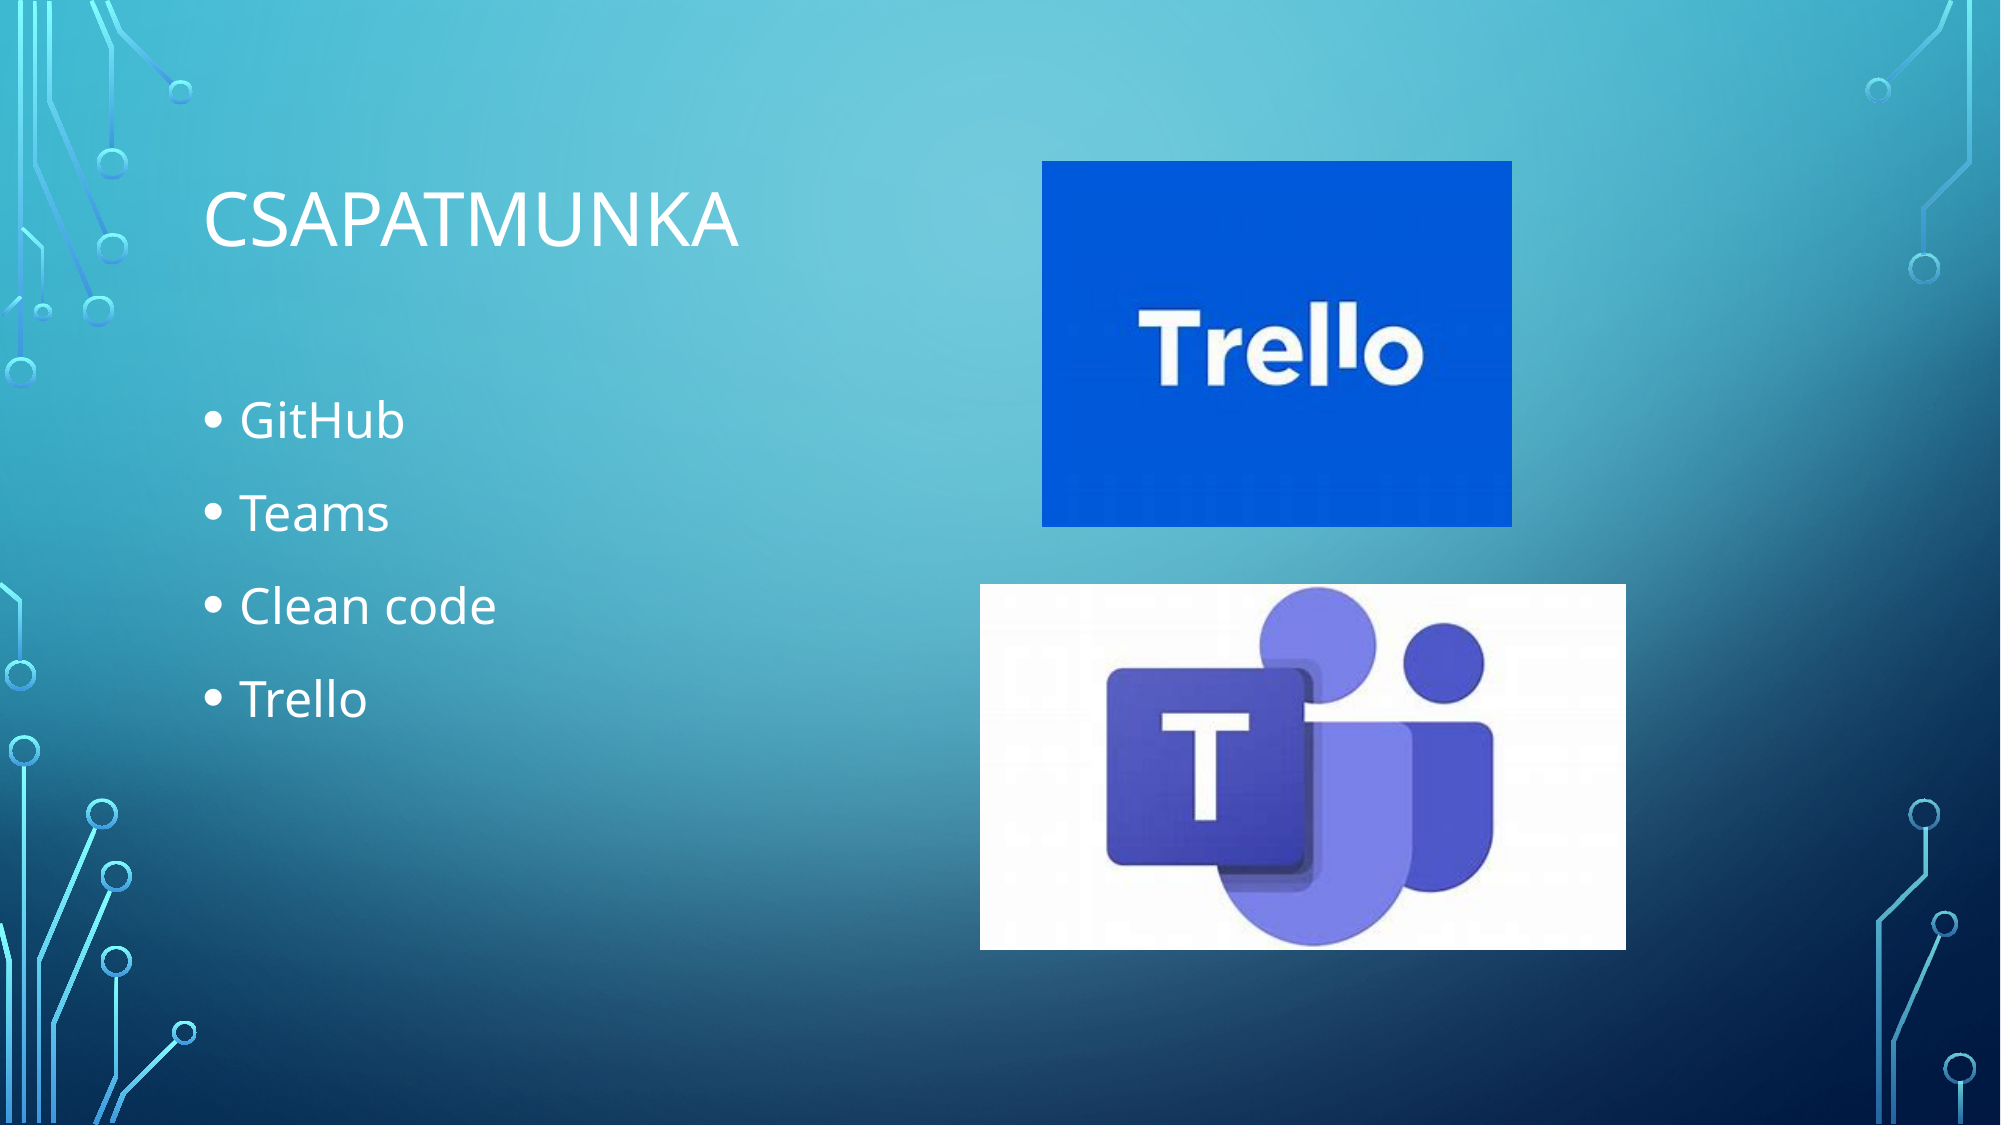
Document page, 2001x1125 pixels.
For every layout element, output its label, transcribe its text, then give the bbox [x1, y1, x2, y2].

picture [1041, 160, 1512, 528]
picture [979, 584, 1626, 951]
list GitHub Teams Clean code Trello [187, 369, 1813, 950]
title Csapatmunka [187, 101, 1813, 344]
